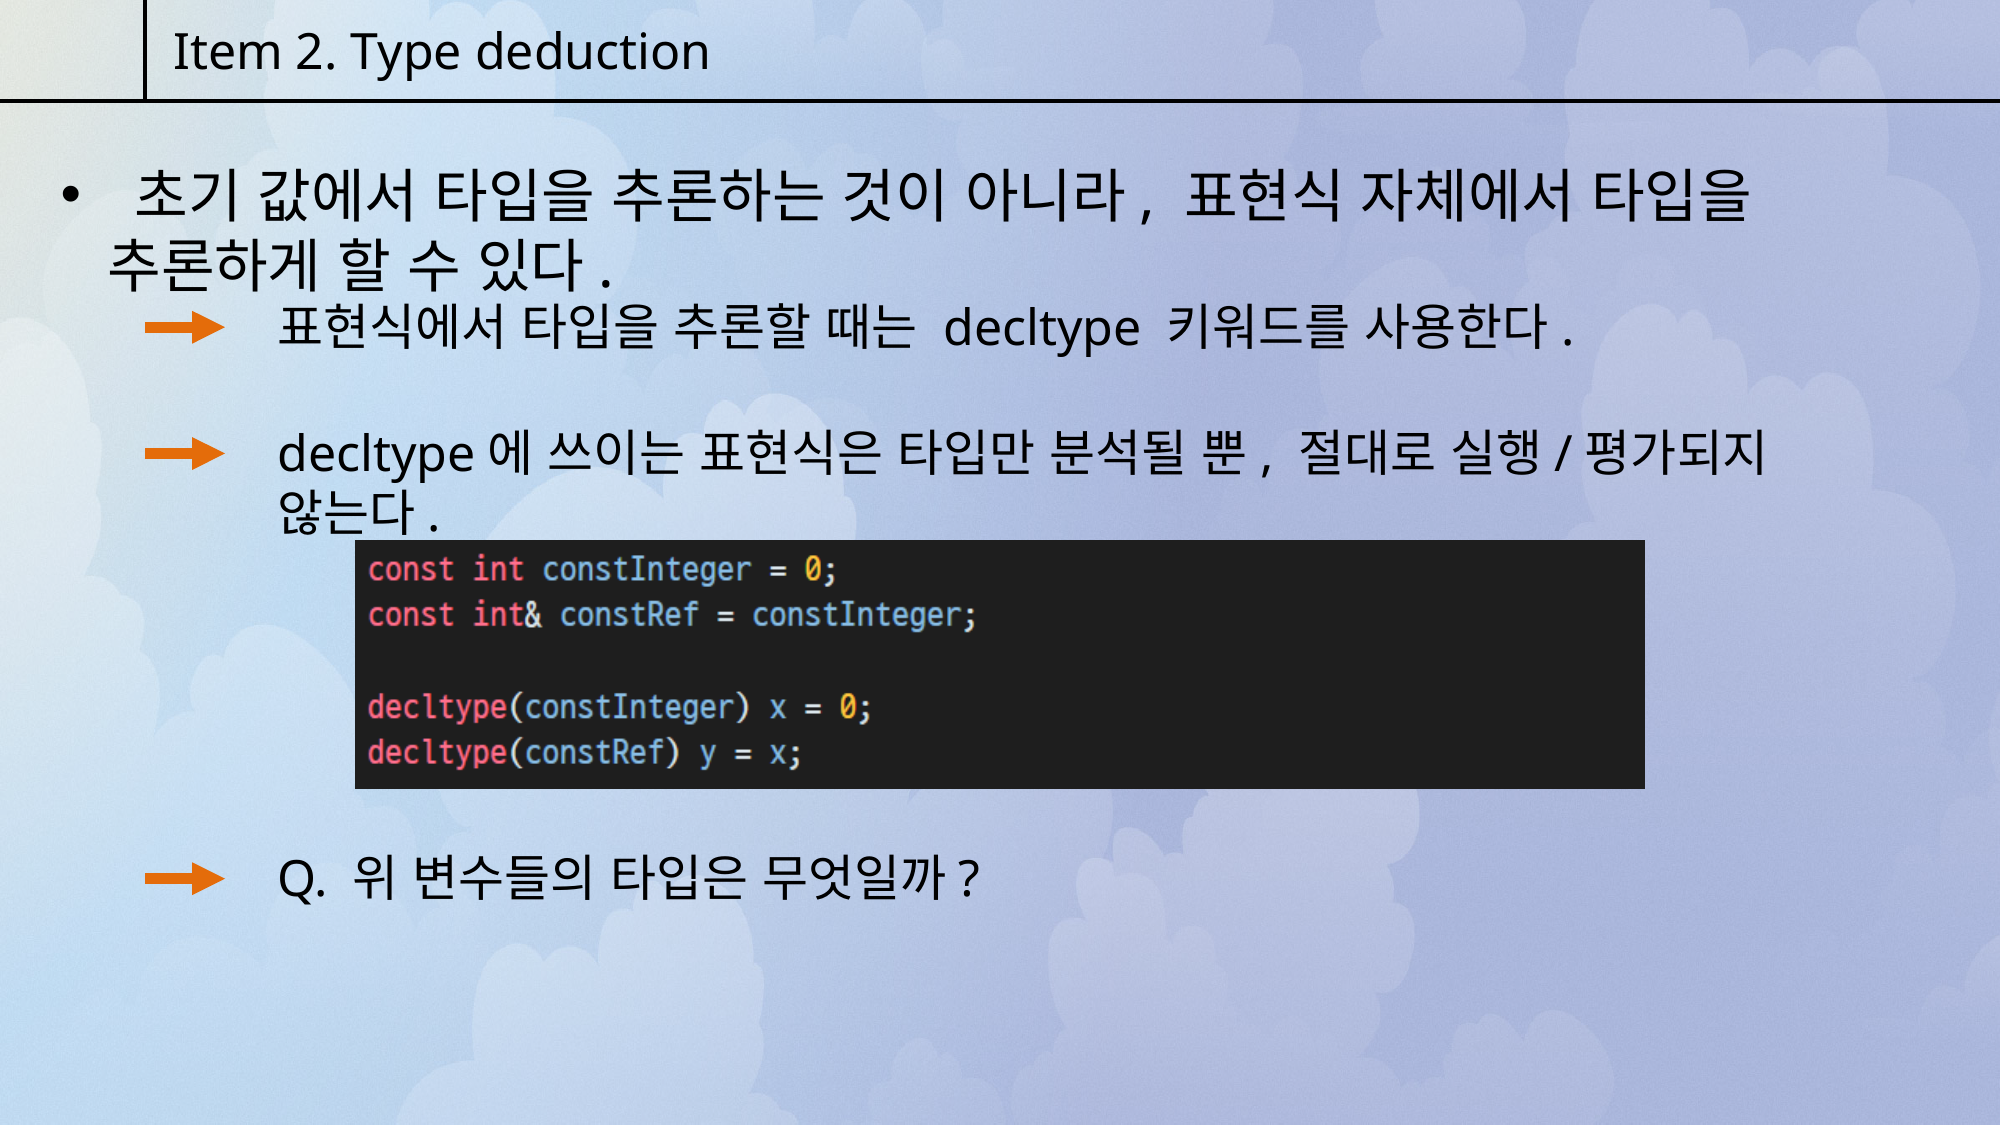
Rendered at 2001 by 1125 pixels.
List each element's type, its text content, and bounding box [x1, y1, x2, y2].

picture [355, 540, 1645, 790]
text_box Q. 위 변수들의 타입은 무엇일까? [262, 839, 1914, 914]
text_box Item 2. Type deduction [149, 12, 2000, 88]
text_box 표현식에서 타입을 추론할 때는 decltype 키워드를 사용한다. [262, 287, 1914, 363]
text_box 초기 값에서 타입을 추론하는 것이 아니라, 표현식 자체에서 타입을 추론하게 할 수 있다. [45, 151, 1784, 307]
text_box decltype에 쓰이는 표현식은 타입만 분석될 뿐, 절대로 실행/평가되지 않는다. [262, 414, 1914, 549]
